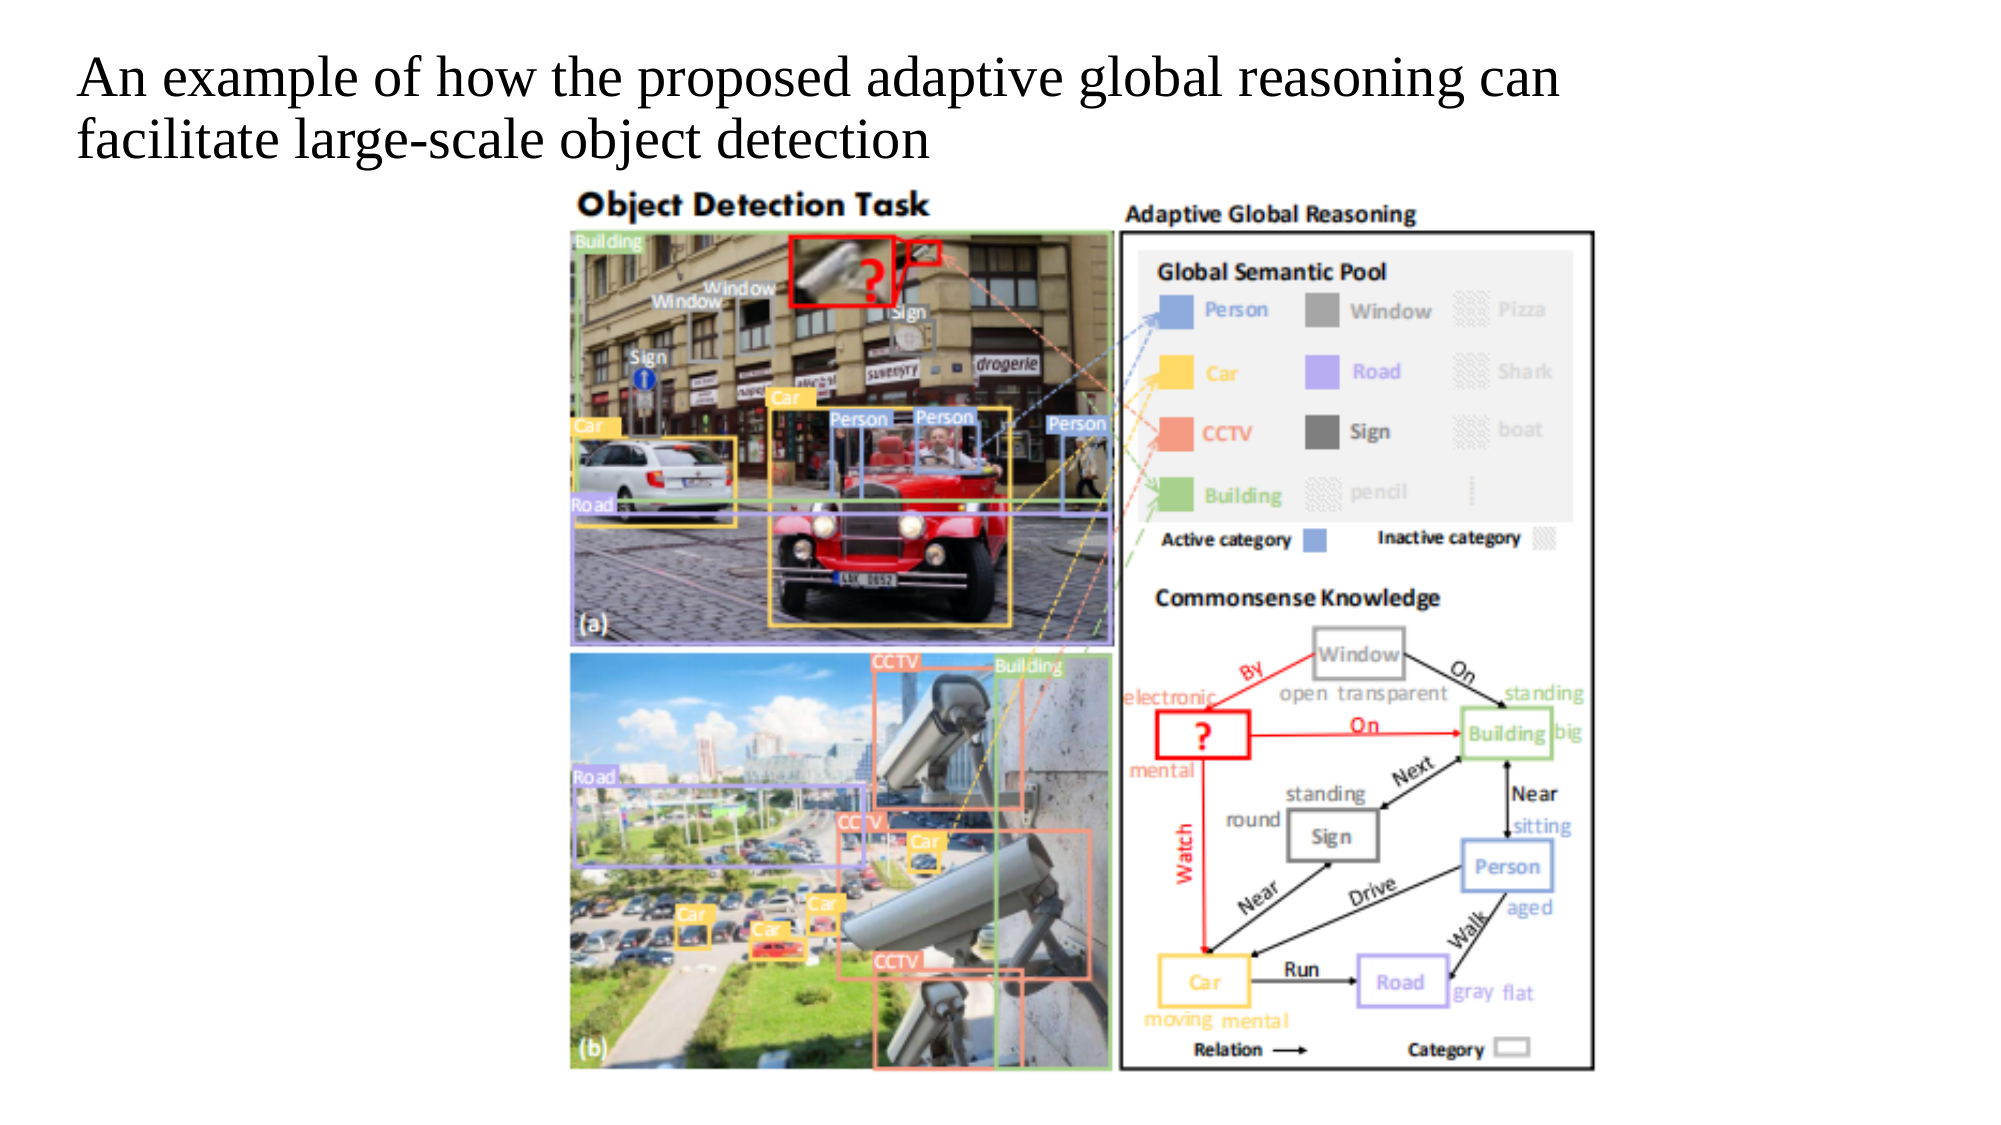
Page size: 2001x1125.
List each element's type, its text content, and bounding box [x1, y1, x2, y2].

title An example of how the proposed adaptive global reasoning can facilitate large-scale object detection [61, 0, 1787, 218]
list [560, 182, 1608, 1078]
